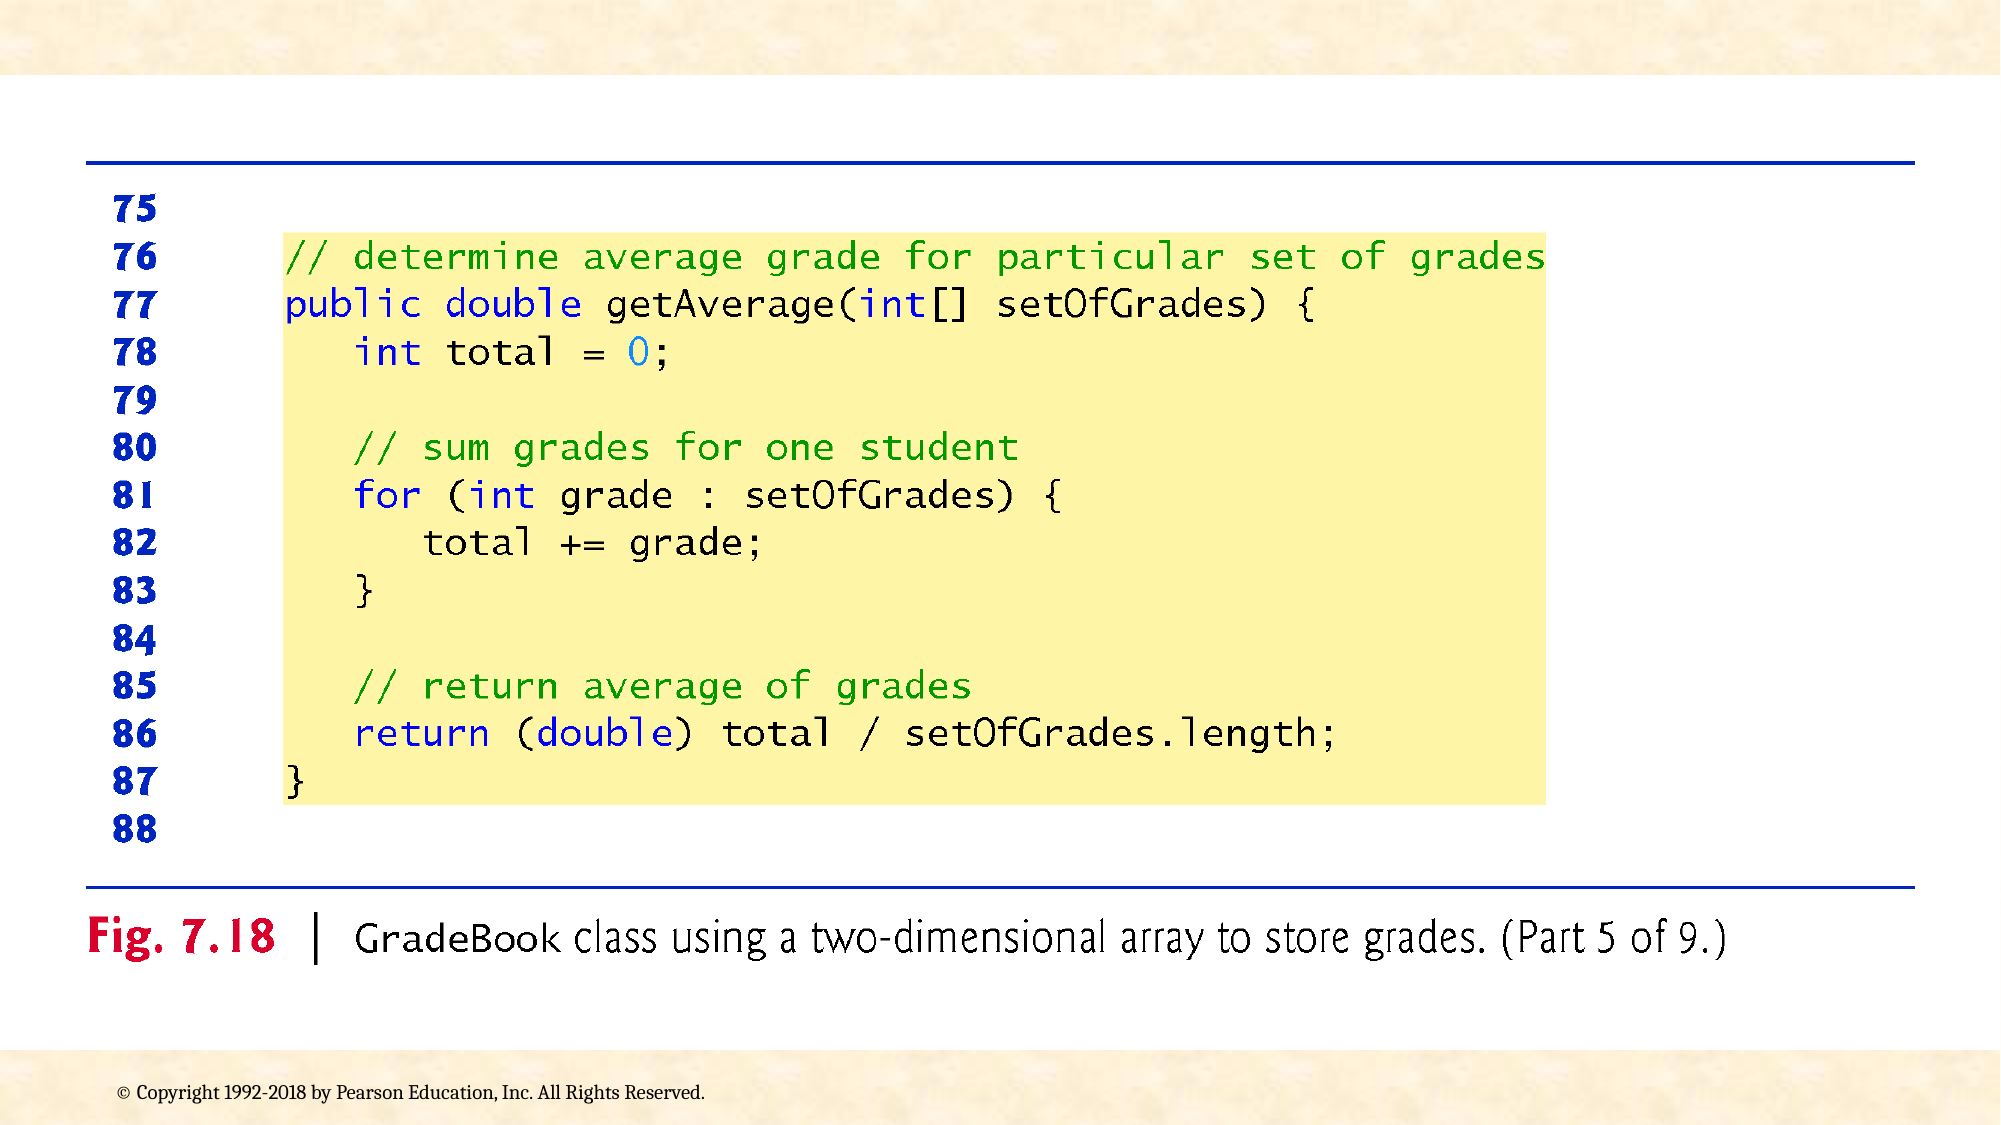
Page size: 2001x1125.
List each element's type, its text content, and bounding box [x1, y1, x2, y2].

picture [0, 0, 2001, 1125]
footer © Copyright 1992-2018 by Pearson Education, Inc. All Rights Reserved. [99, 1065, 1473, 1112]
